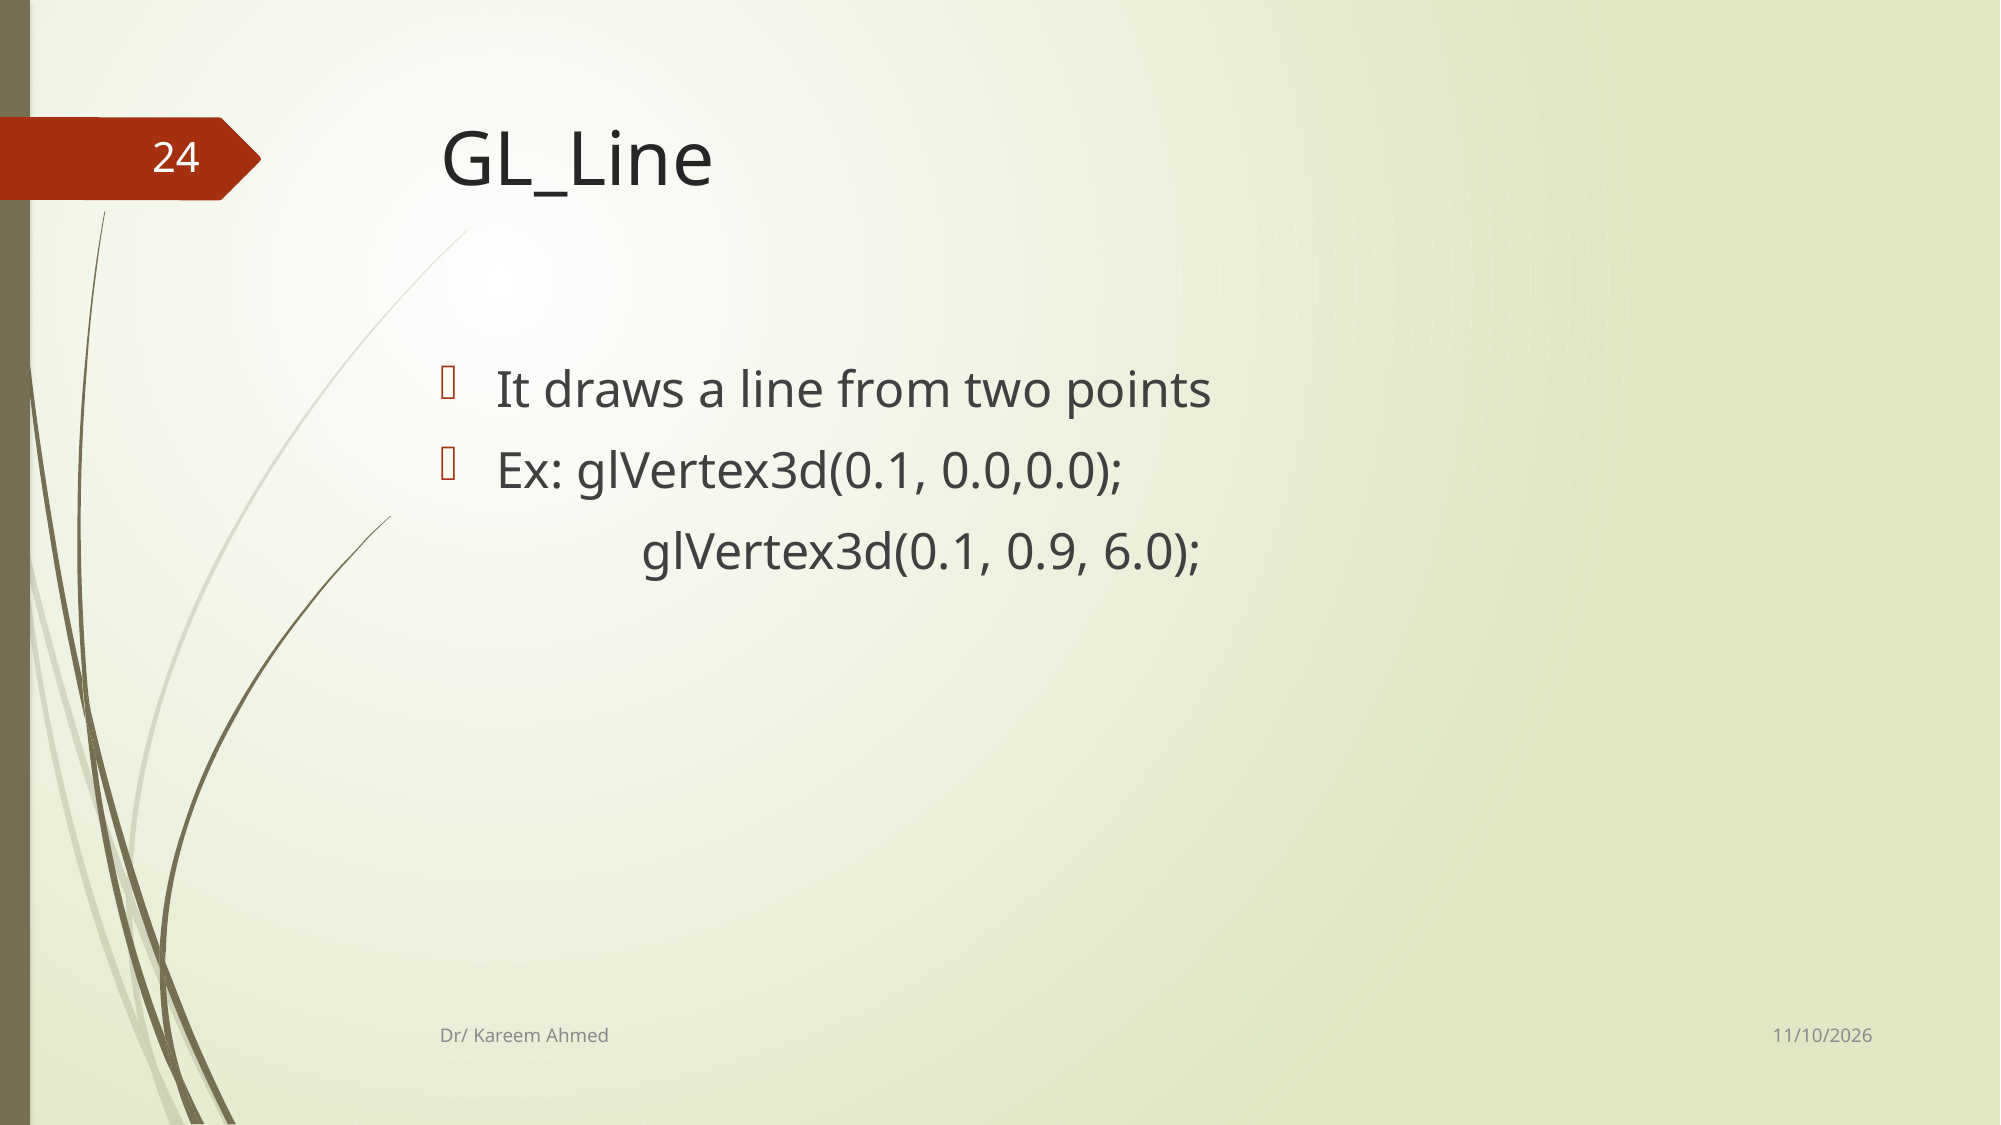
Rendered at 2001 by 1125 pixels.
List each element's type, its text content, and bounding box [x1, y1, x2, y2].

list It draws a line from two points Ex: glVertex3d(0.1, 0.0,0.0); glVertex3d(0.1, 0.9, 6.0); [424, 350, 1888, 970]
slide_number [1699, 1005, 1888, 1067]
slide_number 24 [87, 129, 216, 190]
title GL_Line [425, 102, 1888, 313]
footer Dr/ Kareem Ahmed [424, 1006, 1675, 1067]
